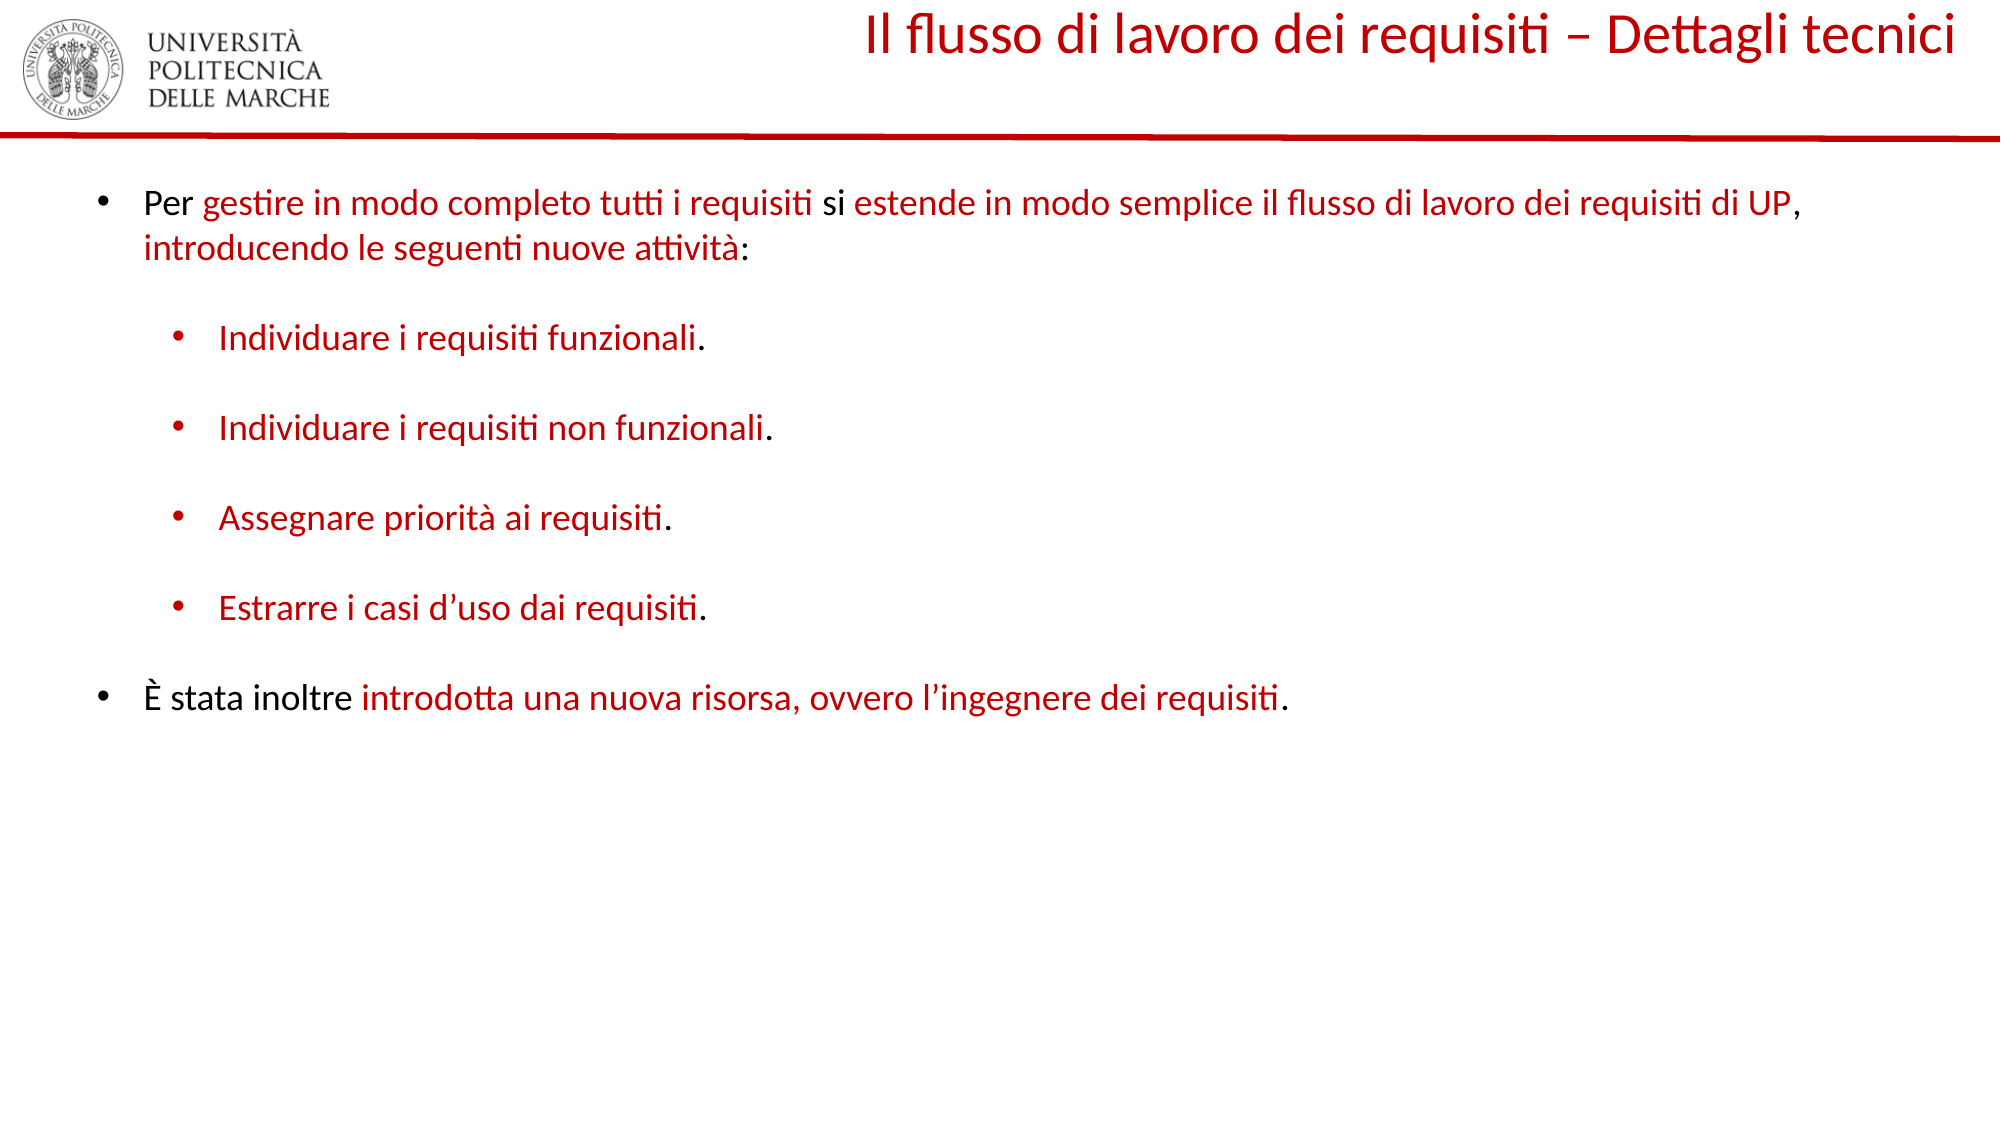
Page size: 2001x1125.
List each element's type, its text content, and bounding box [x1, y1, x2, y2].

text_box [0, 135, 2000, 139]
text_box Il flusso di lavoro dei requisiti – Dettagli tecnici [849, 0, 1972, 73]
picture [23, 17, 329, 122]
text_box Per gestire in modo completo tutti i requisiti si estende in modo semplice il flusso di lavoro dei requisiti di UP, introducendo le seguenti nuove attività: Individuare i requisiti funzionali. Individuare i requisiti non funzionali. Assegnare priorità ai requisiti. Estrarre i casi d’uso dai requisiti. È stata inoltre introdotta una nuova risorsa, ovvero l’ingegnere dei requisiti. [82, 170, 1932, 816]
